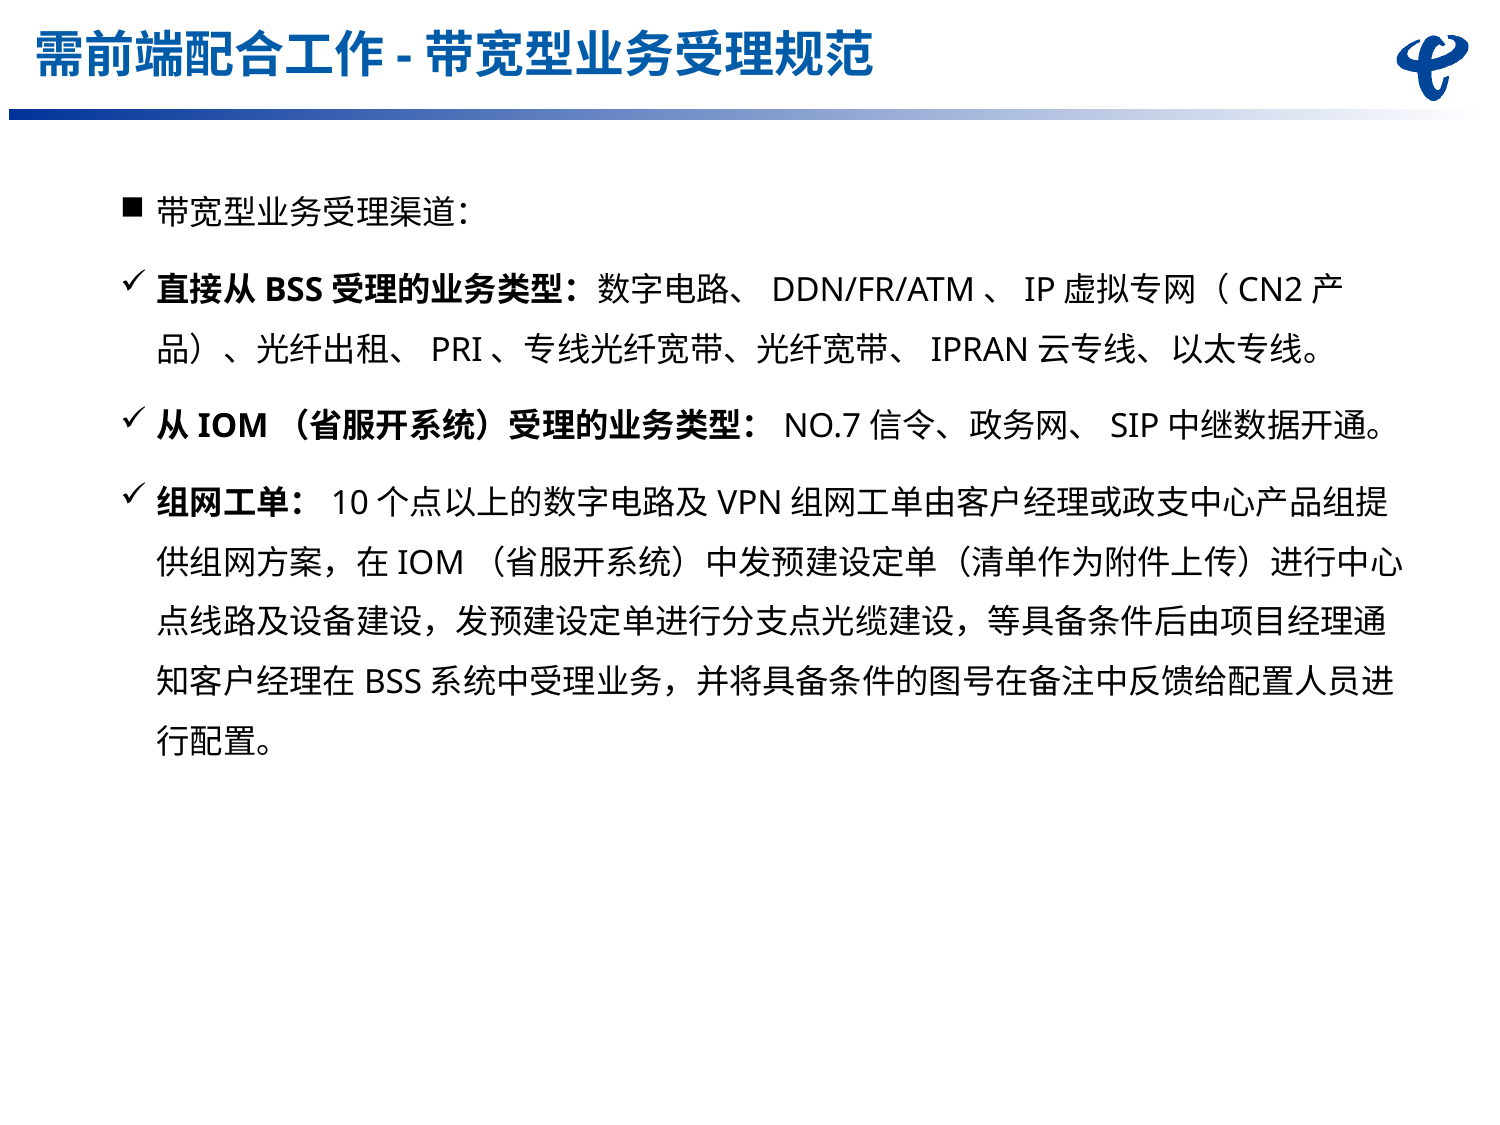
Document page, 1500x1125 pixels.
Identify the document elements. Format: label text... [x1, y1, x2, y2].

title 需前端配合工作-带宽型业务受理规范 [17, 7, 1264, 103]
picture [1396, 33, 1469, 102]
